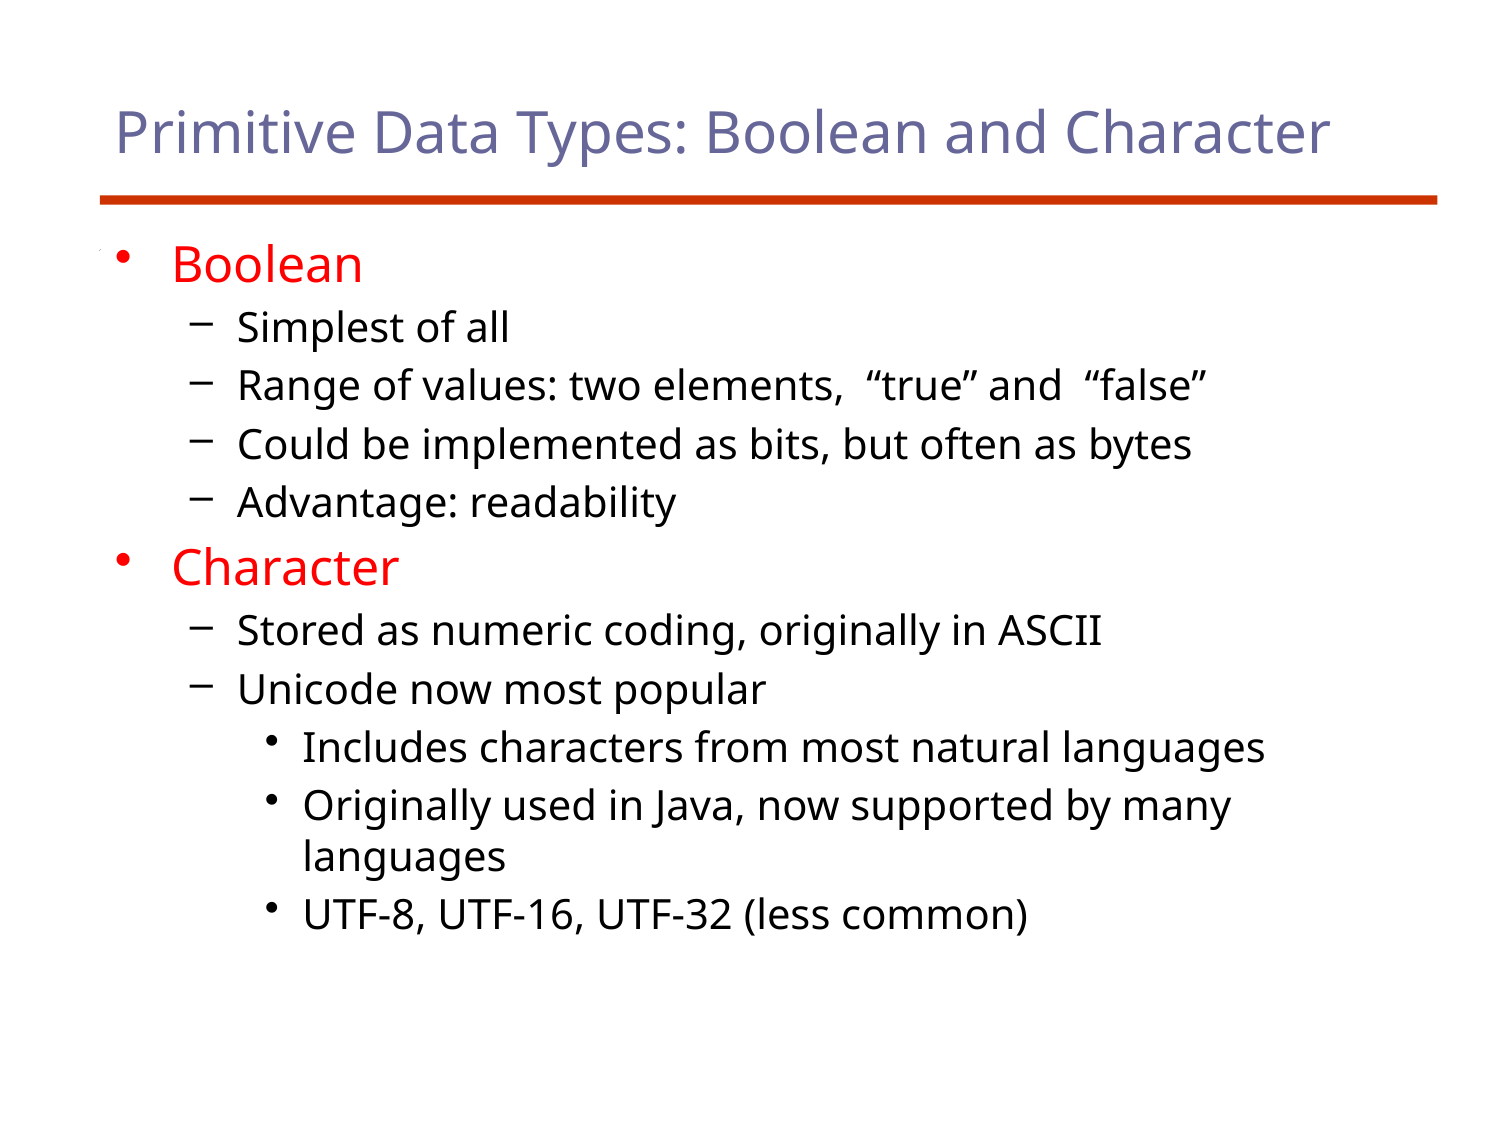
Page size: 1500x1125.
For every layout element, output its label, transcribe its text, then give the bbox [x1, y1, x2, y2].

list Boolean Simplest of all Range of values: two elements, “true” and “false” Could be implemented as bits, but often as bytes Advantage: readability Character Stored as numeric coding, originally in ASCII Unicode now most popular Includes characters from most natural languages Originally used in Java, now supported by many languages UTF-8, UTF-16, UTF-32 (less common) [99, 224, 1438, 1013]
title Primitive Data Types: Boolean and Character [99, 87, 1438, 188]
